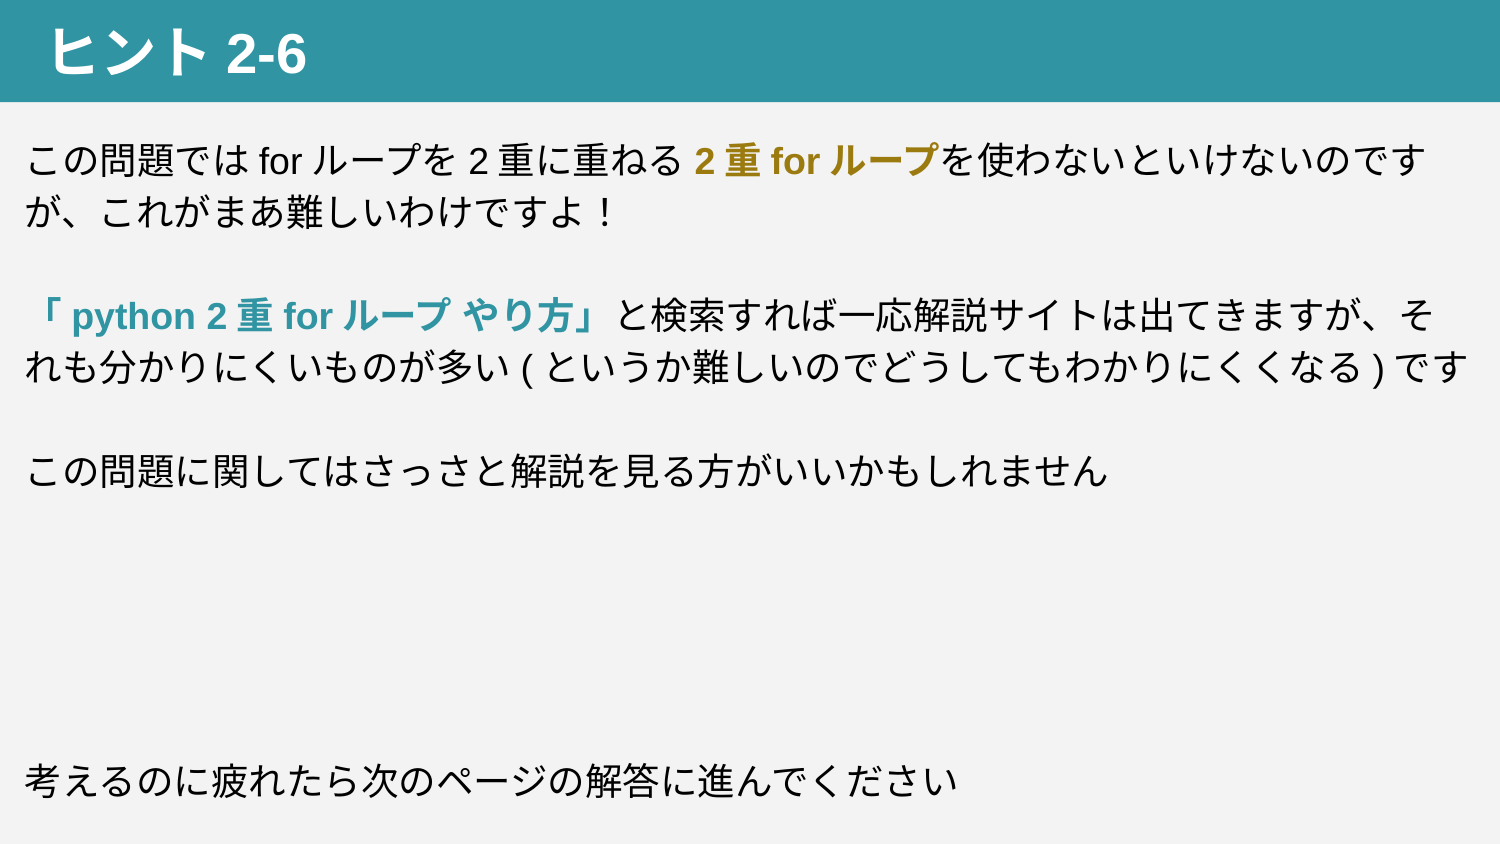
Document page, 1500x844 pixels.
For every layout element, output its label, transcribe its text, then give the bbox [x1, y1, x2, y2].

text_box ヒント2-6 [0, 0, 1500, 103]
text_box この問題ではforループを2重に重ねる2重forループを使わないといけないのですが、これがまあ難しいわけですよ！ 「python 2重forループ やり方」と検索すれば一応解説サイトは出てきますが、それも分かりにくいものが多い(というか難しいのでどうしてもわかりにくくなる)です この問題に関してはさっさと解説を見る方がいいかもしれません 考えるのに疲れたら次のページの解答に進んでください [9, 115, 1487, 818]
